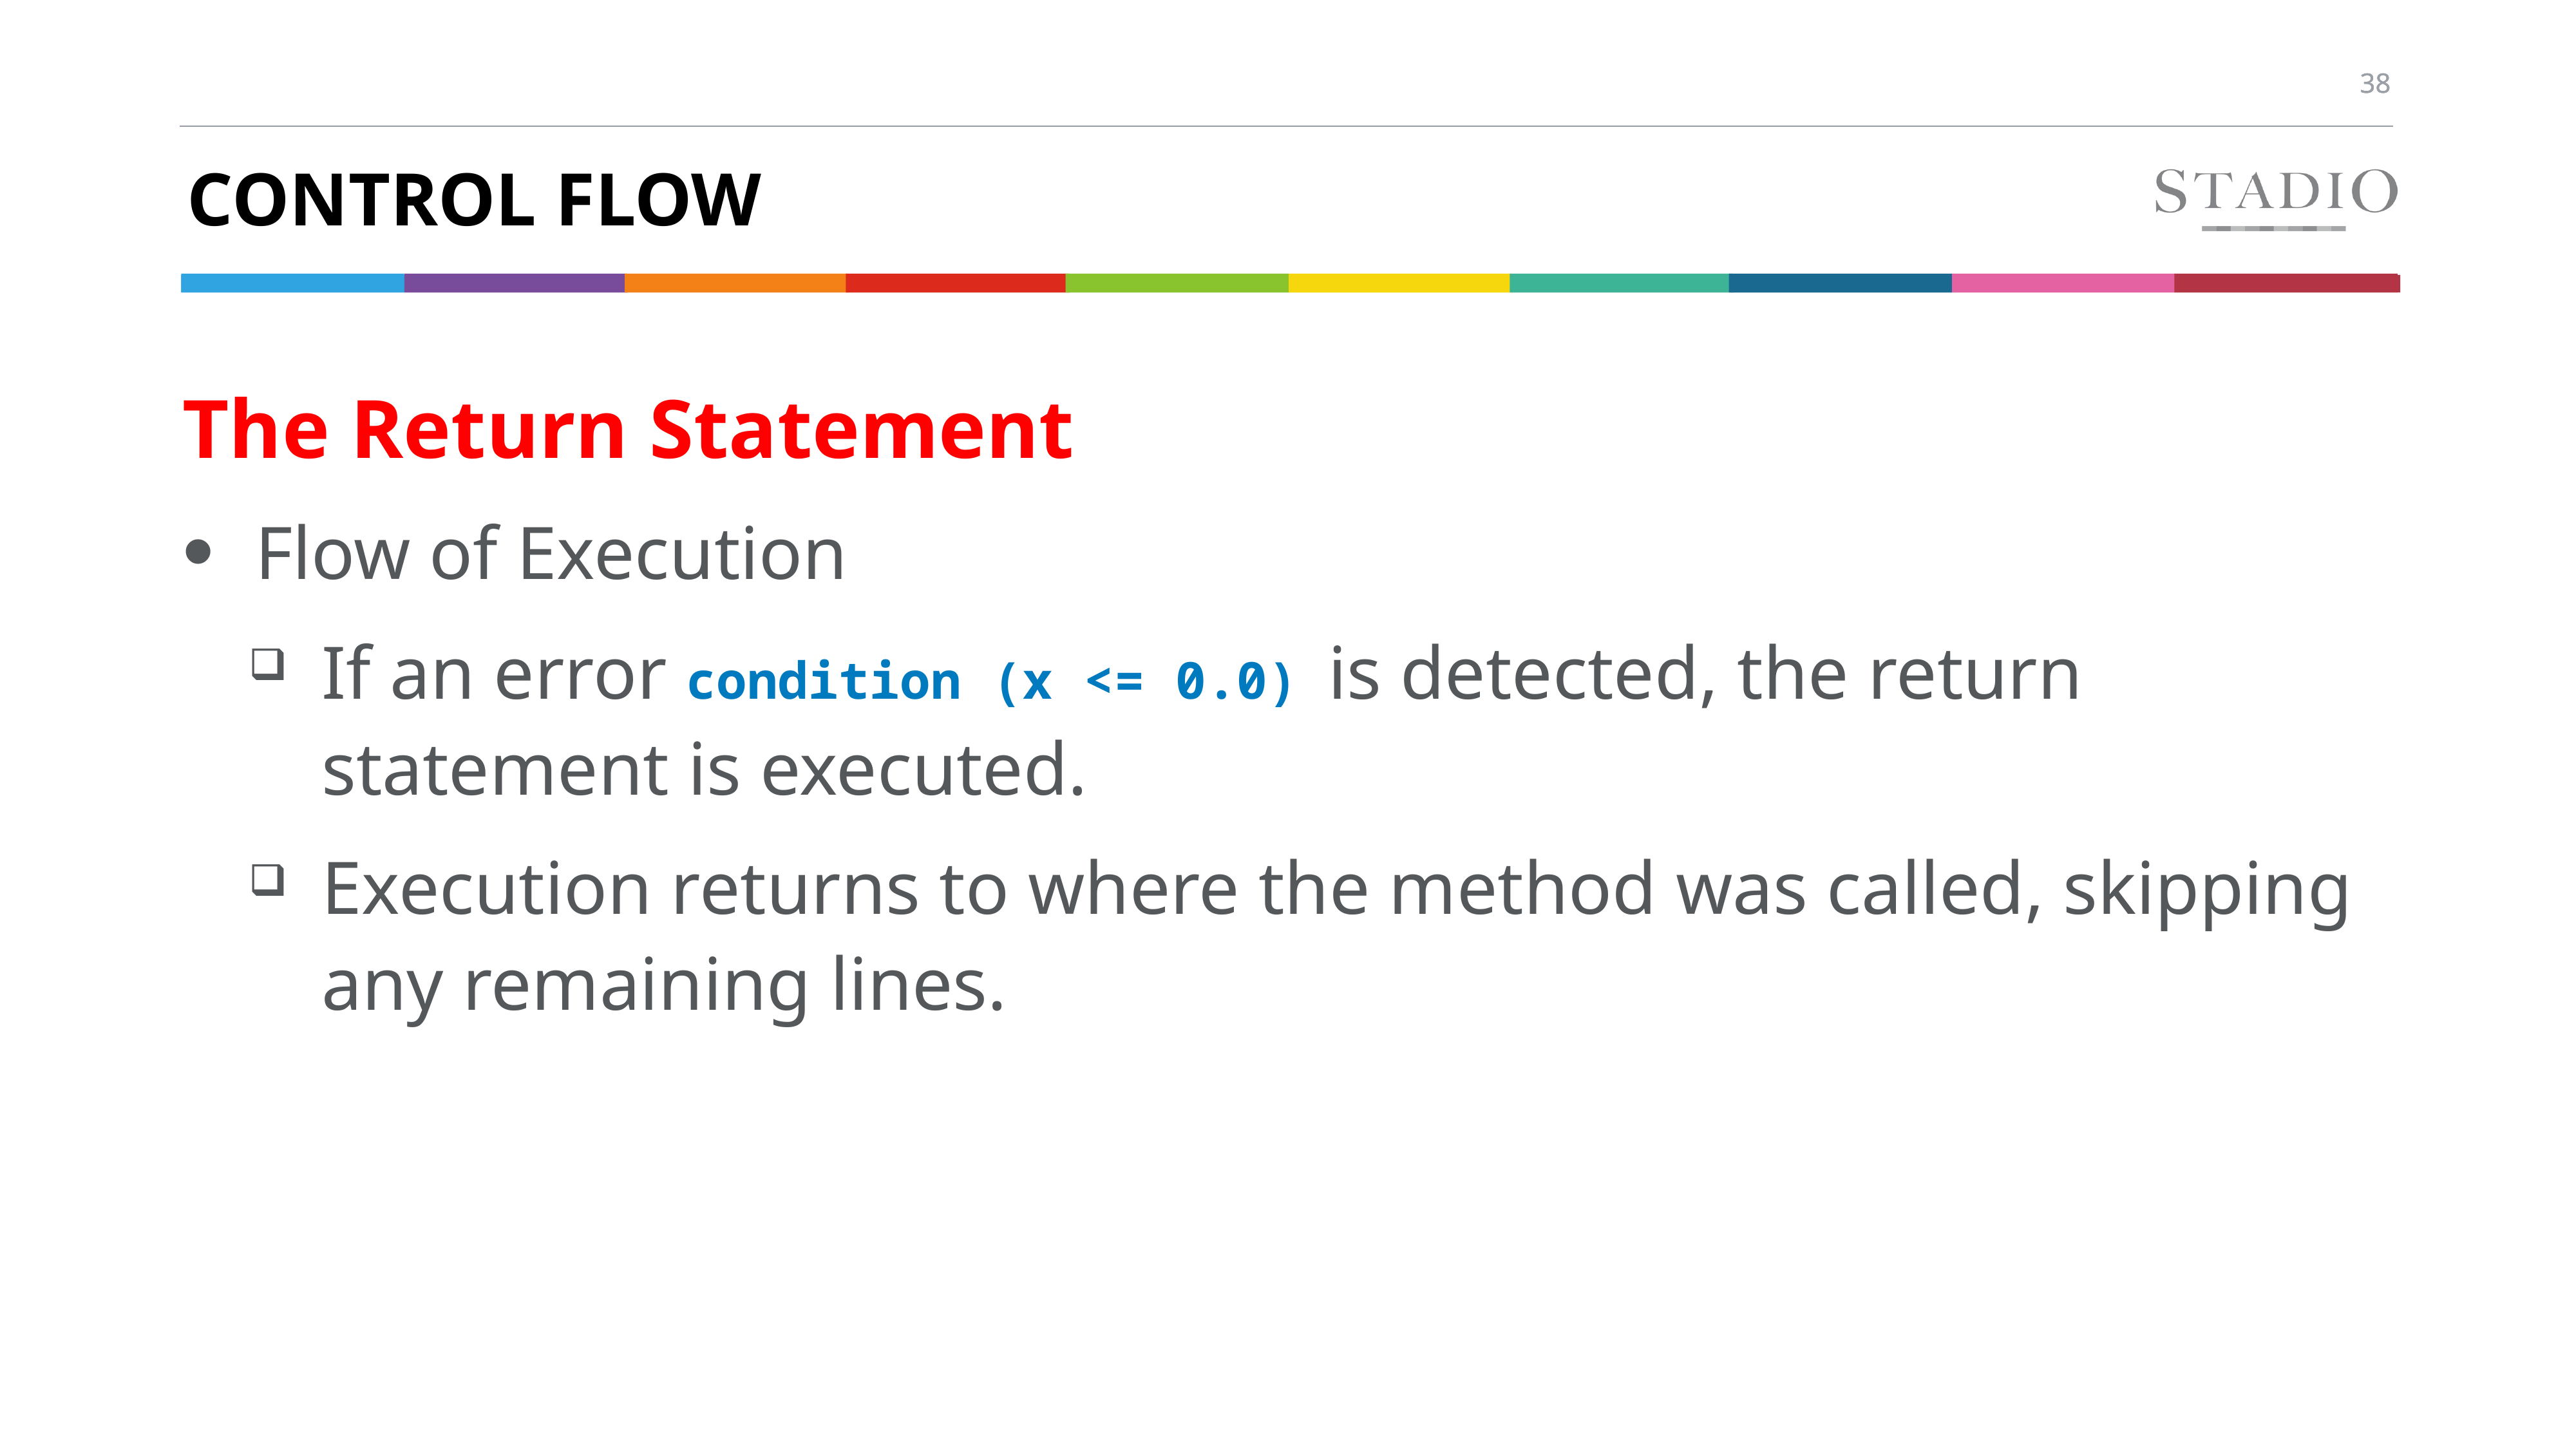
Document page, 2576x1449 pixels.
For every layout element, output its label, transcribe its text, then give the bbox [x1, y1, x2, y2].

text_box [178, 131, 2398, 279]
list The Return Statement Flow of Execution If an error condition (x <= 0.0) is detected, the return statement is executed. Execution returns to where the method was called, skipping any remaining lines. [182, 367, 2402, 1370]
title Control flow [187, 126, 2074, 131]
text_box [181, 273, 2398, 293]
picture [2112, 126, 2441, 274]
